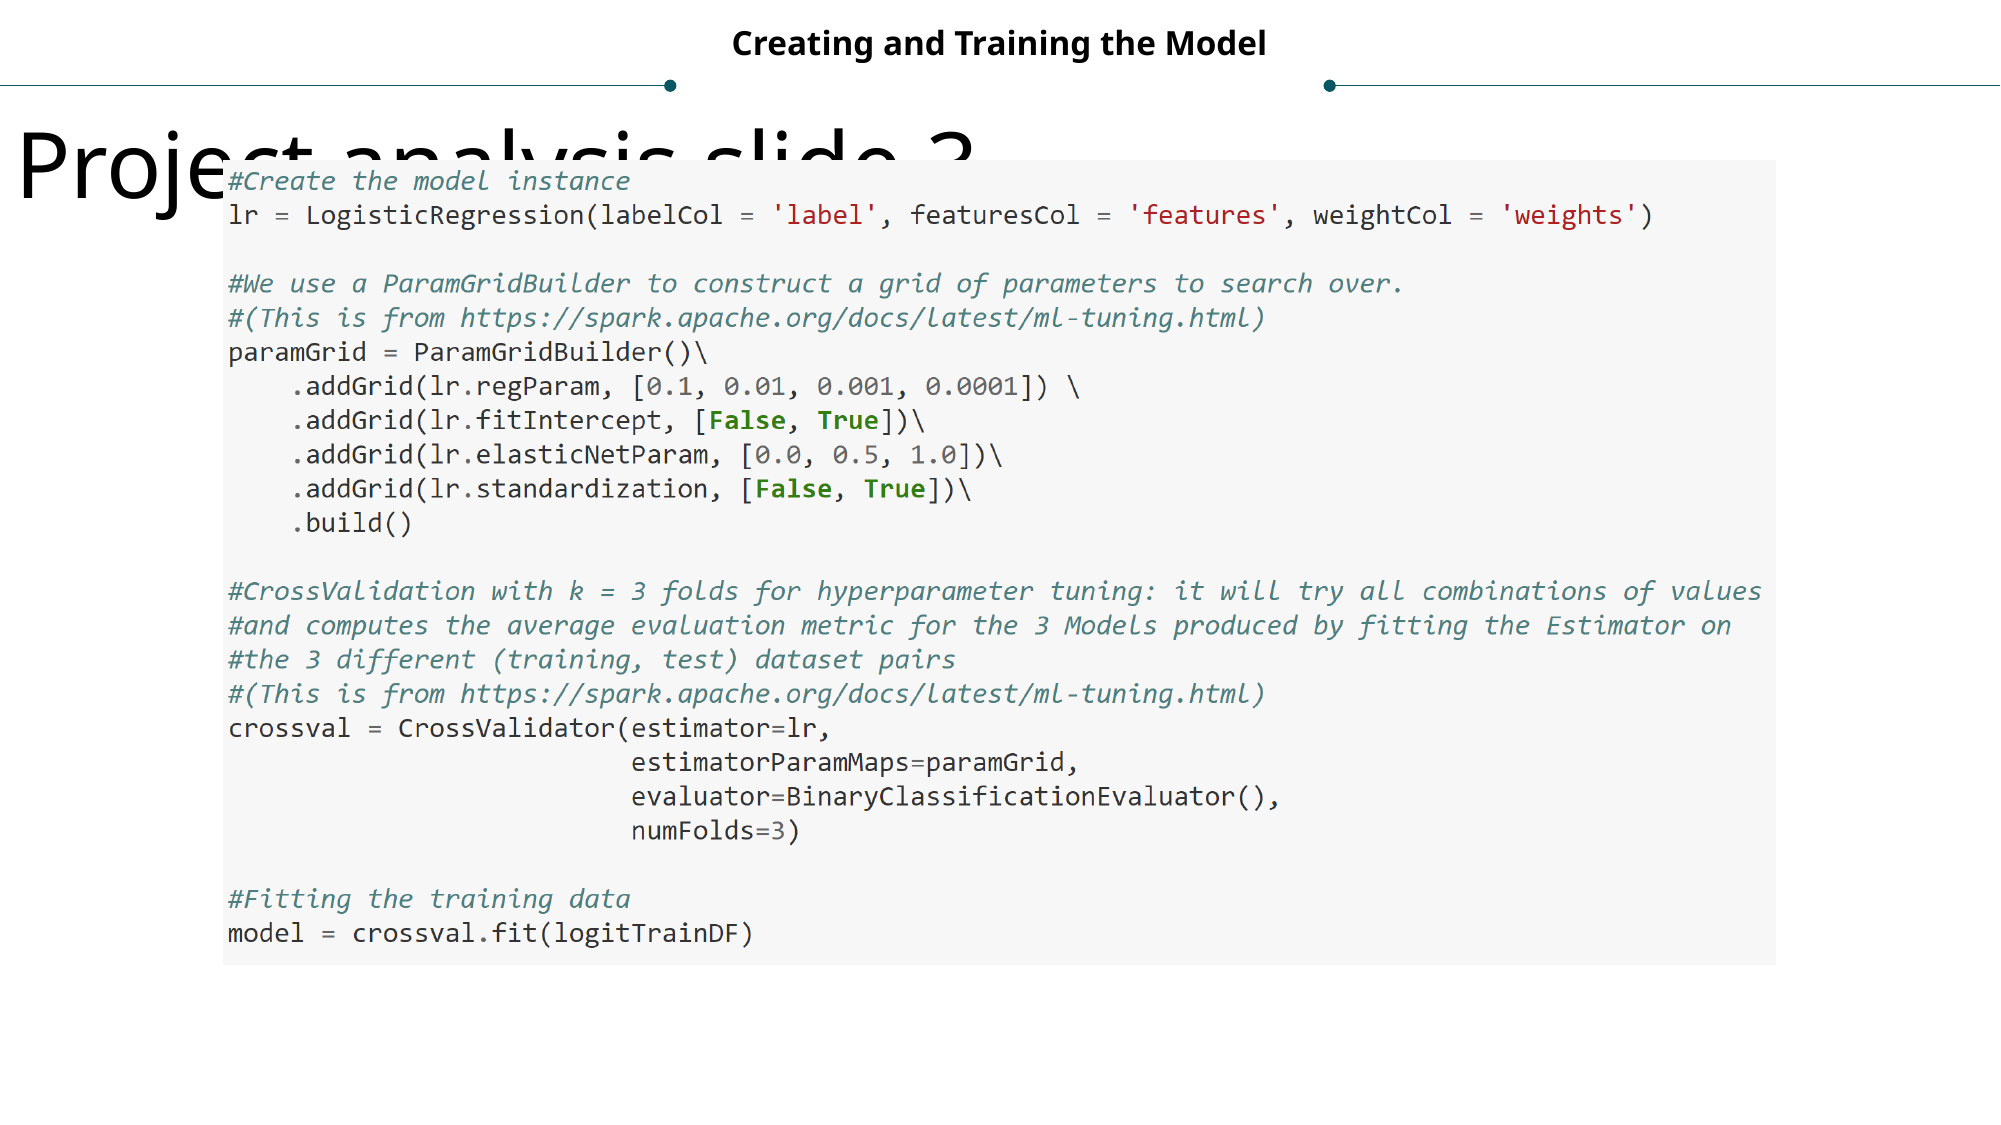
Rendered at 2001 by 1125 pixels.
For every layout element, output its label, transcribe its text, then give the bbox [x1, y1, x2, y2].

picture [223, 160, 1776, 965]
title Project analysis slide 3 [0, 59, 1725, 278]
text_box Creating and Training the Model [37, 26, 1963, 63]
